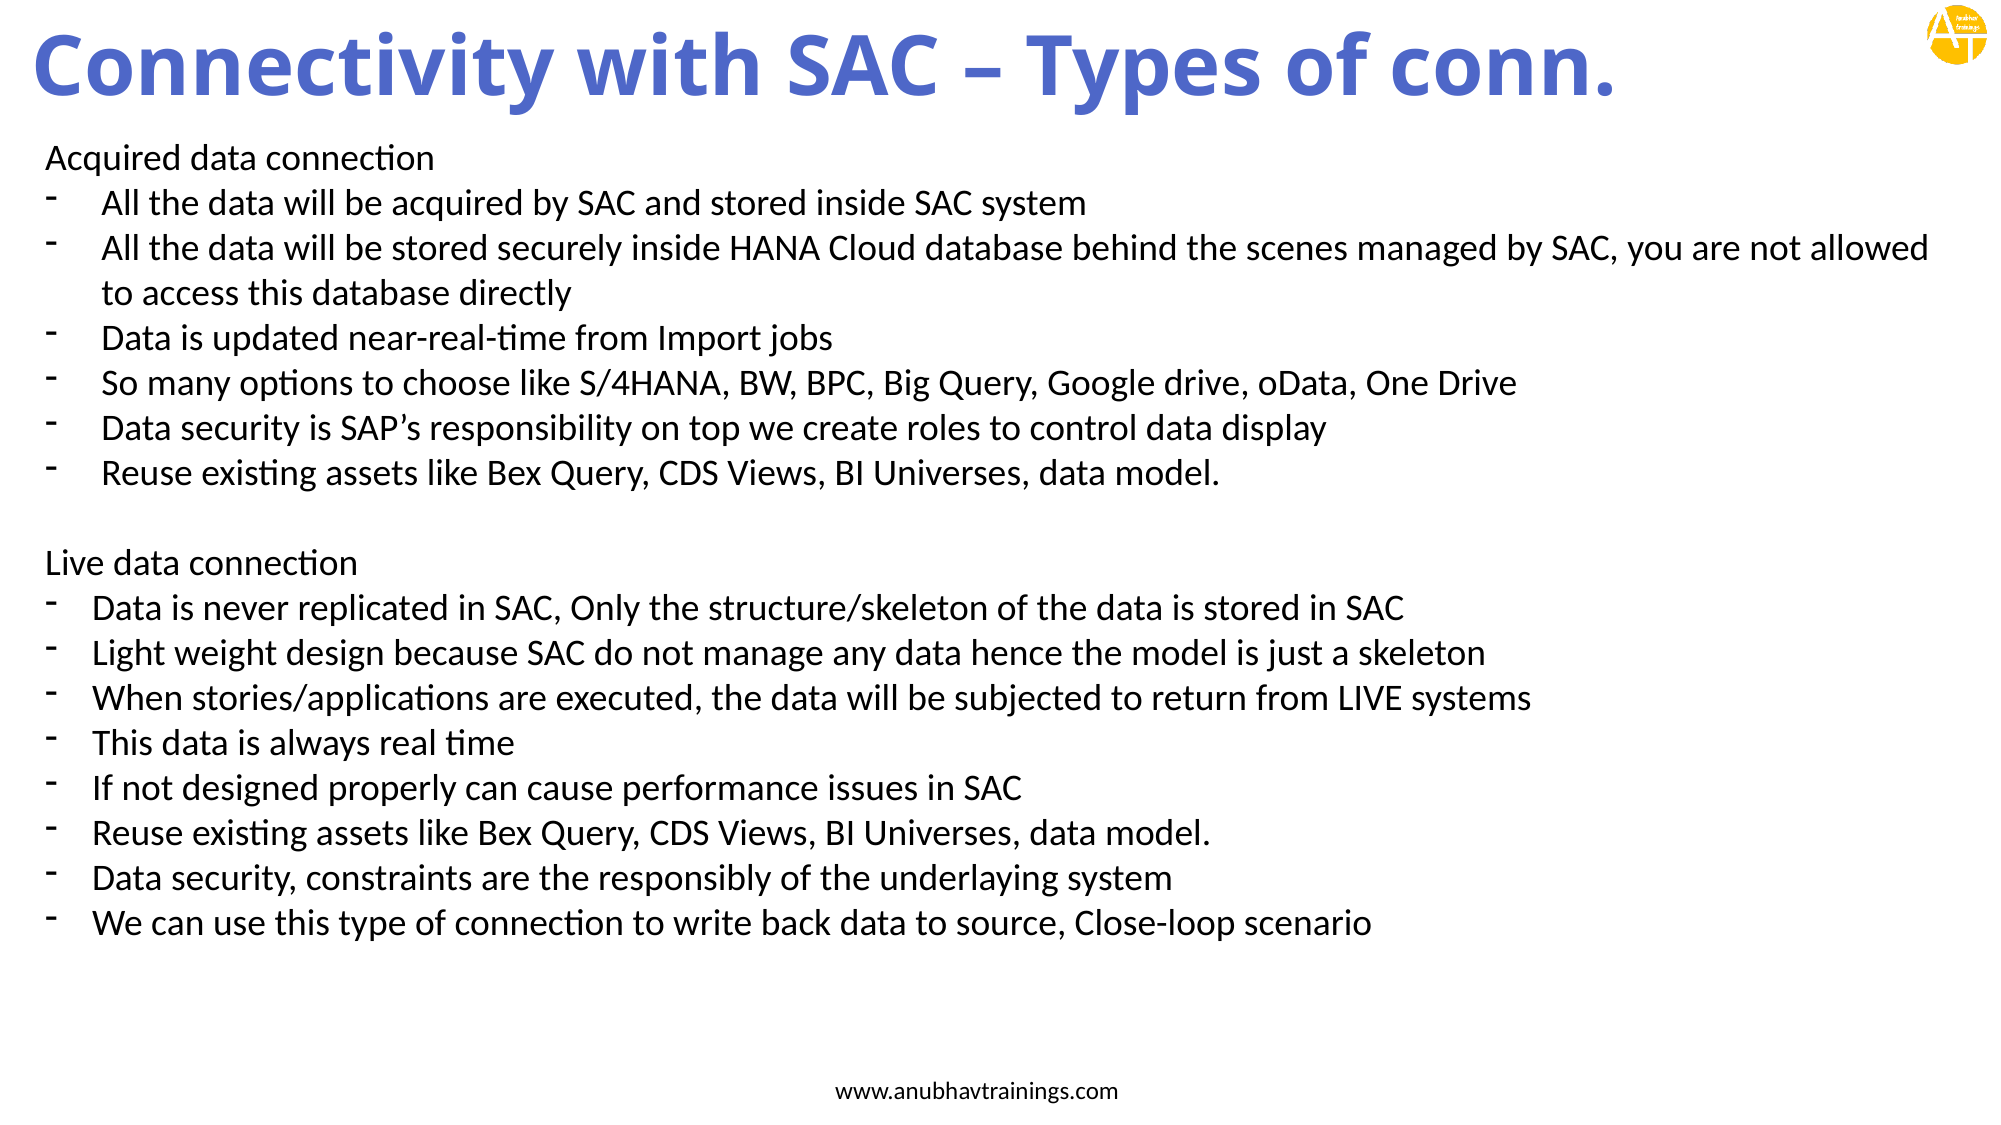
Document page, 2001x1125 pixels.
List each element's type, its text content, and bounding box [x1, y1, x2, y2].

picture [1921, 1, 1990, 69]
text_box Acquired data connection All the data will be acquired by SAC and stored inside SAC system All the data will be stored securely inside HANA Cloud database behind the scenes managed by SAC, you are not allowed to access this database directly Data is updated near-real-time from Import jobs So many options to choose like S/4HANA, BW, BPC, Big Query, Google drive, oData, One Drive Data security is SAP’s responsibility on top we create roles to control data display Reuse existing assets like Bex Query, CDS Views, BI Universes, data model. Live data connection Data is never replicated in SAC, Only the structure/skeleton of the data is stored in SAC Light weight design because SAC do not manage any data hence the model is just a skeleton When stories/applications are executed, the data will be subjected to return from LIVE systems This data is always real time If not designed properly can cause performance issues in SAC Reuse existing assets like Bex Query, CDS Views, BI Universes, data model. Data security, constraints are the responsibly of the underlaying system We can use this type of connection to write back data to source, Close-loop scenario [30, 125, 1981, 951]
text_box www.anubhavtrainings.com [820, 1067, 1180, 1112]
text_box Connectivity with SAC – Types of conn. [31, 23, 1898, 114]
